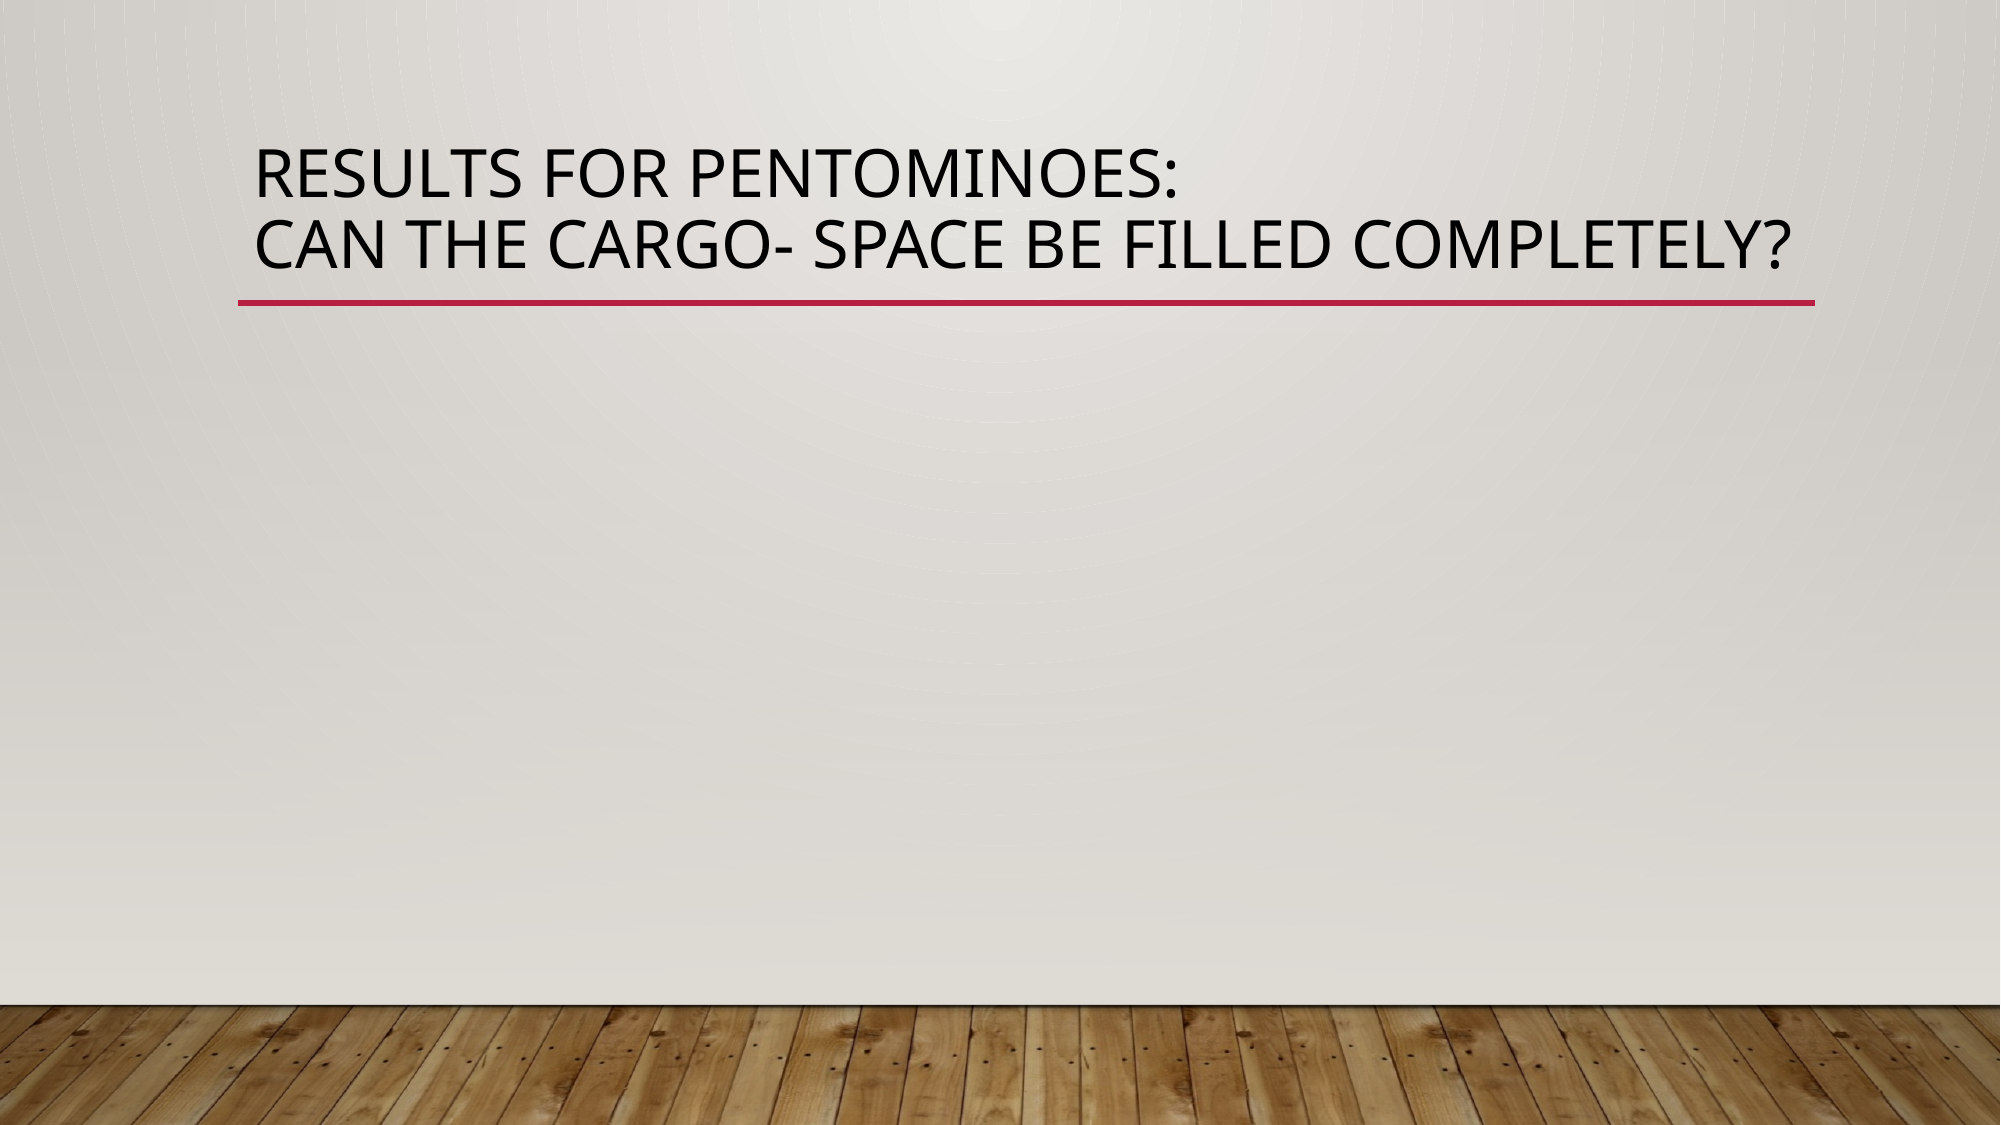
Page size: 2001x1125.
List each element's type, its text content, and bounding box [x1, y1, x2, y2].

title results for pentominoes: Can the cargo- Space be filled completely? [238, 131, 1814, 305]
picture [0, 1005, 2000, 1125]
